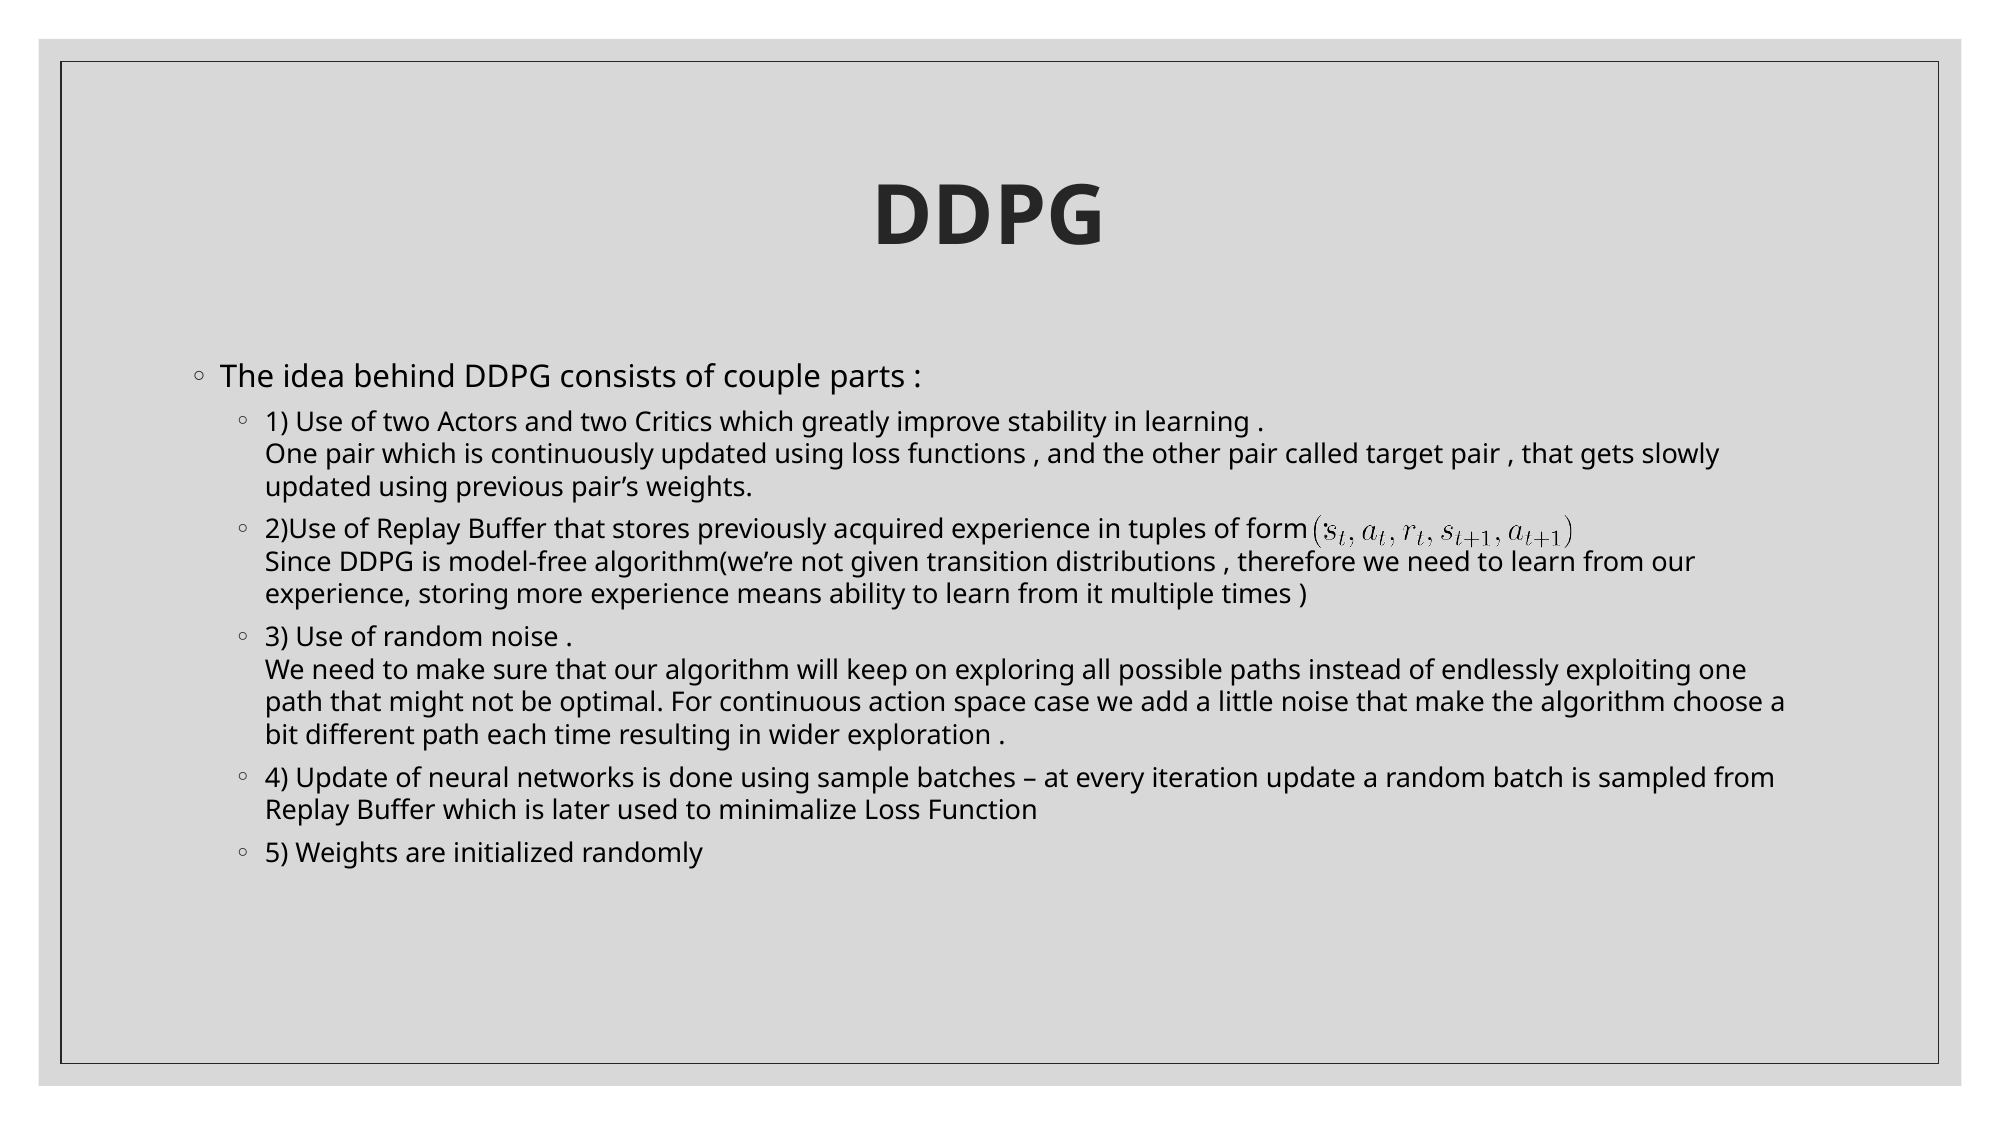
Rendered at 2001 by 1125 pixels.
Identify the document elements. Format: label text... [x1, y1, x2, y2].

picture [1313, 514, 1572, 548]
list The idea behind DDPG consists of couple parts : 1) Use of two Actors and two Critics which greatly improve stability in learning . One pair which is continuously updated using loss functions , and the other pair called target pair , that gets slowly updated using previous pair’s weights. 2)Use of Replay Buffer that stores previously acquired experience in tuples of form : Since DDPG is model-free algorithm(we’re not given transition distributions , therefore we need to learn from our experience, storing more experience means ability to learn from it multiple times ) 3) Use of random noise . We need to make sure that our algorithm will keep on exploring all possible paths instead of endlessly exploiting one path that might not be optimal. For continuous action space case we add a little noise that make the algorithm choose a bit different path each time resulting in wider exploration . 4) Update of neural networks is done using sample batches – at every iteration update a random batch is sampled from Replay Buffer which is later used to minimalize Loss Function 5) Weights are initialized randomly [174, 345, 1825, 977]
title DDPG [174, 105, 1825, 331]
